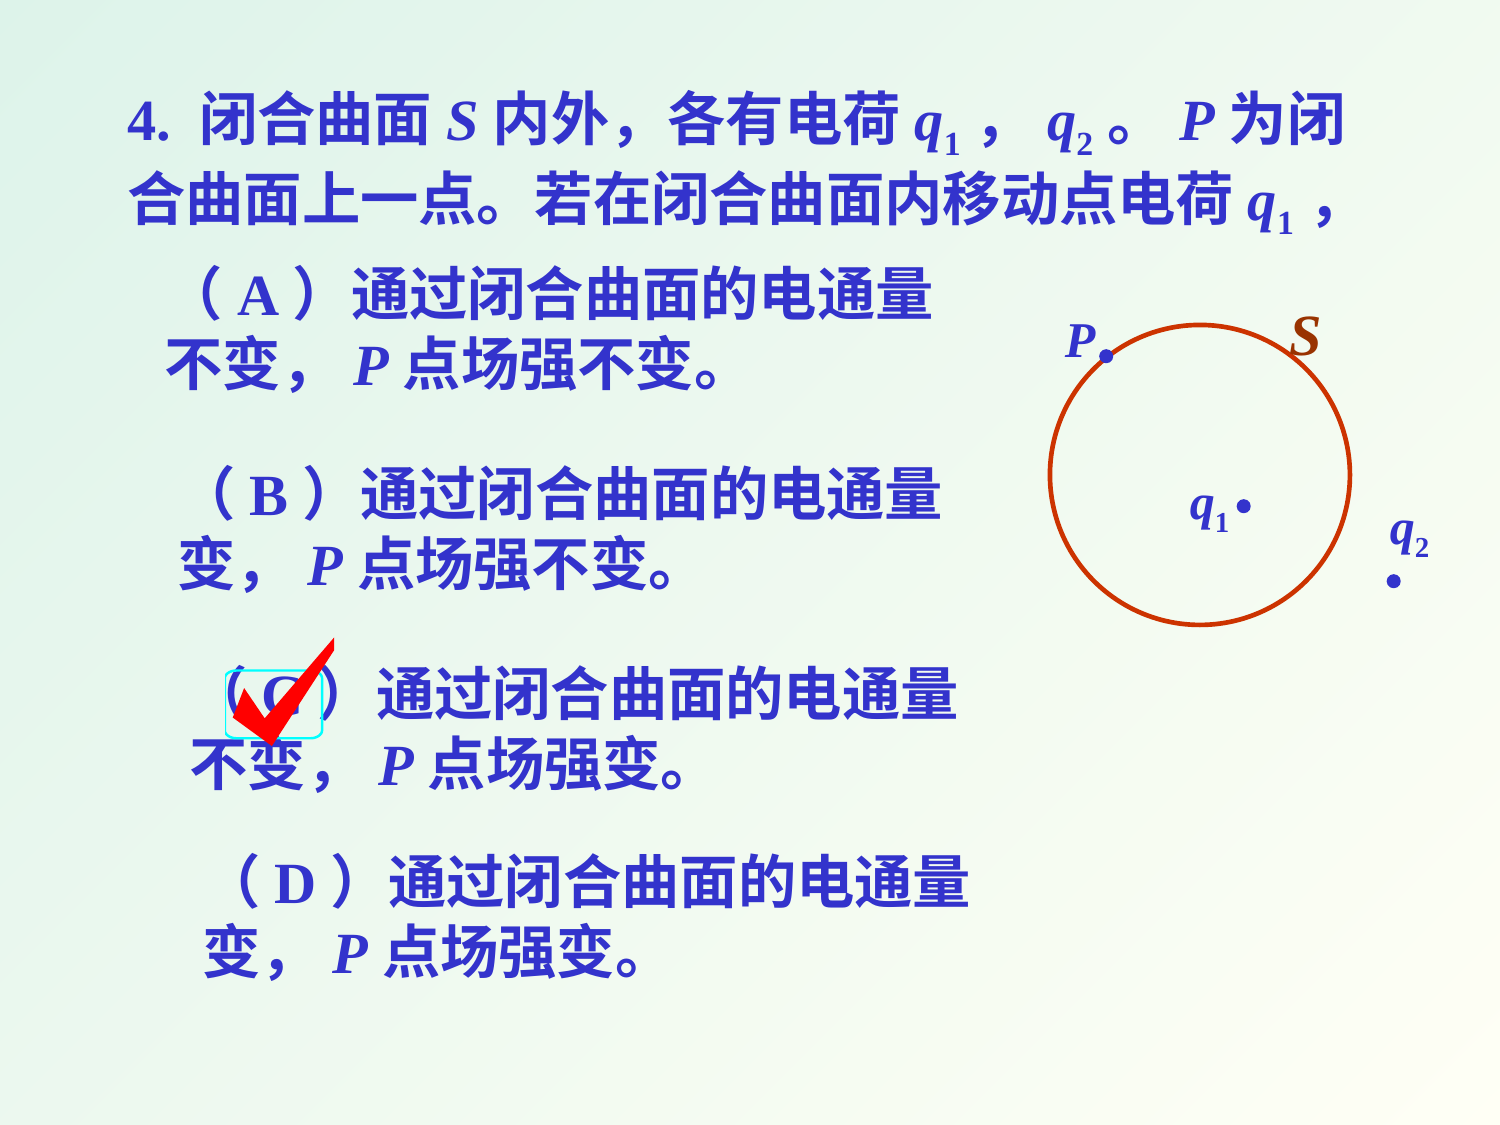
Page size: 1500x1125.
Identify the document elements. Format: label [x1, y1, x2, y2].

text_box [99, 74, 1476, 993]
text_box [224, 637, 335, 747]
